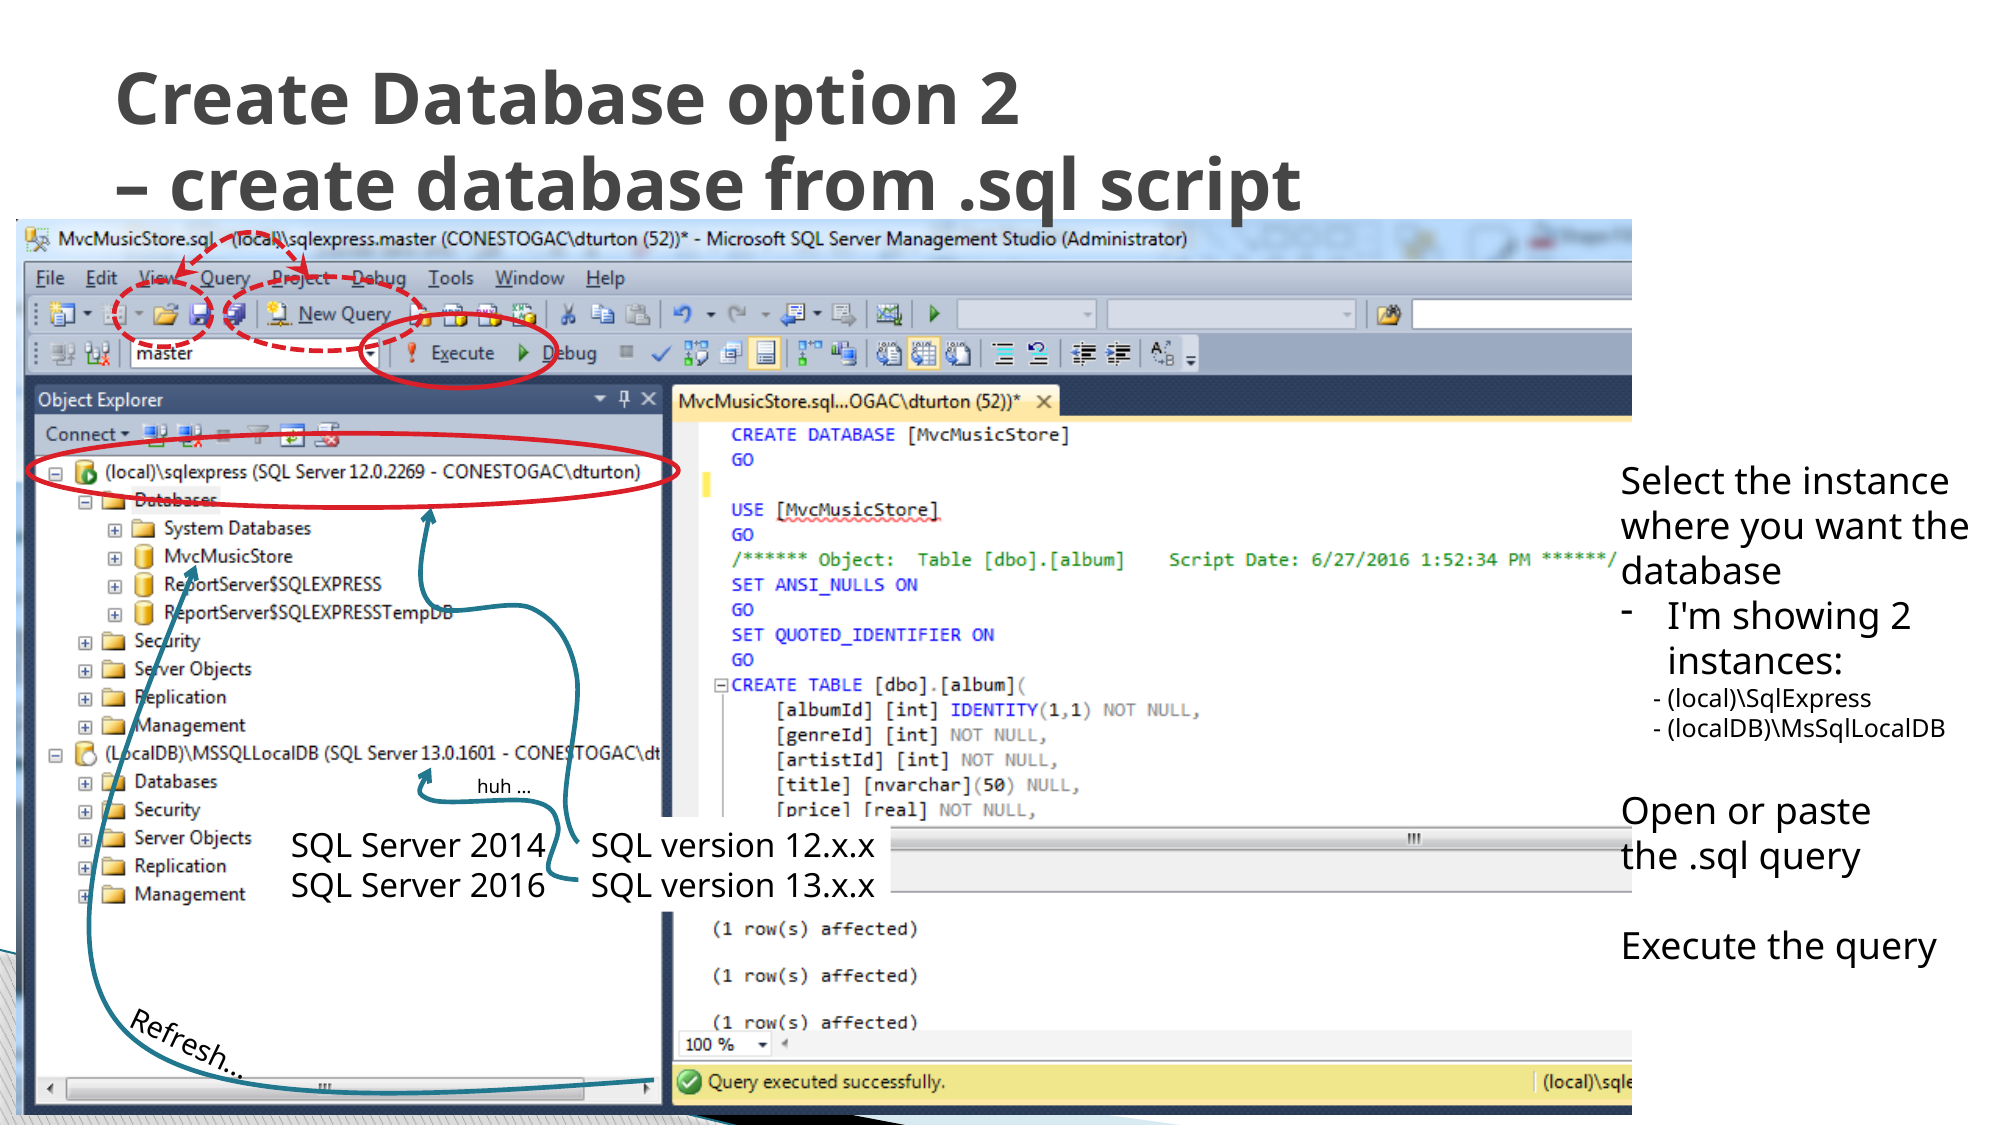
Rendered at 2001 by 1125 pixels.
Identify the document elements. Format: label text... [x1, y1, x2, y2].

title Create Database option 2 – create database from .sql script [99, 45, 1900, 233]
picture [15, 219, 1632, 1115]
text_box Select the instance where you want the database I'm showing 2 instances: - (local)\SqlExpress - (localDB)\MsSqlLocalDB Open or paste the .sql query Execute the query [1636, 449, 2000, 975]
